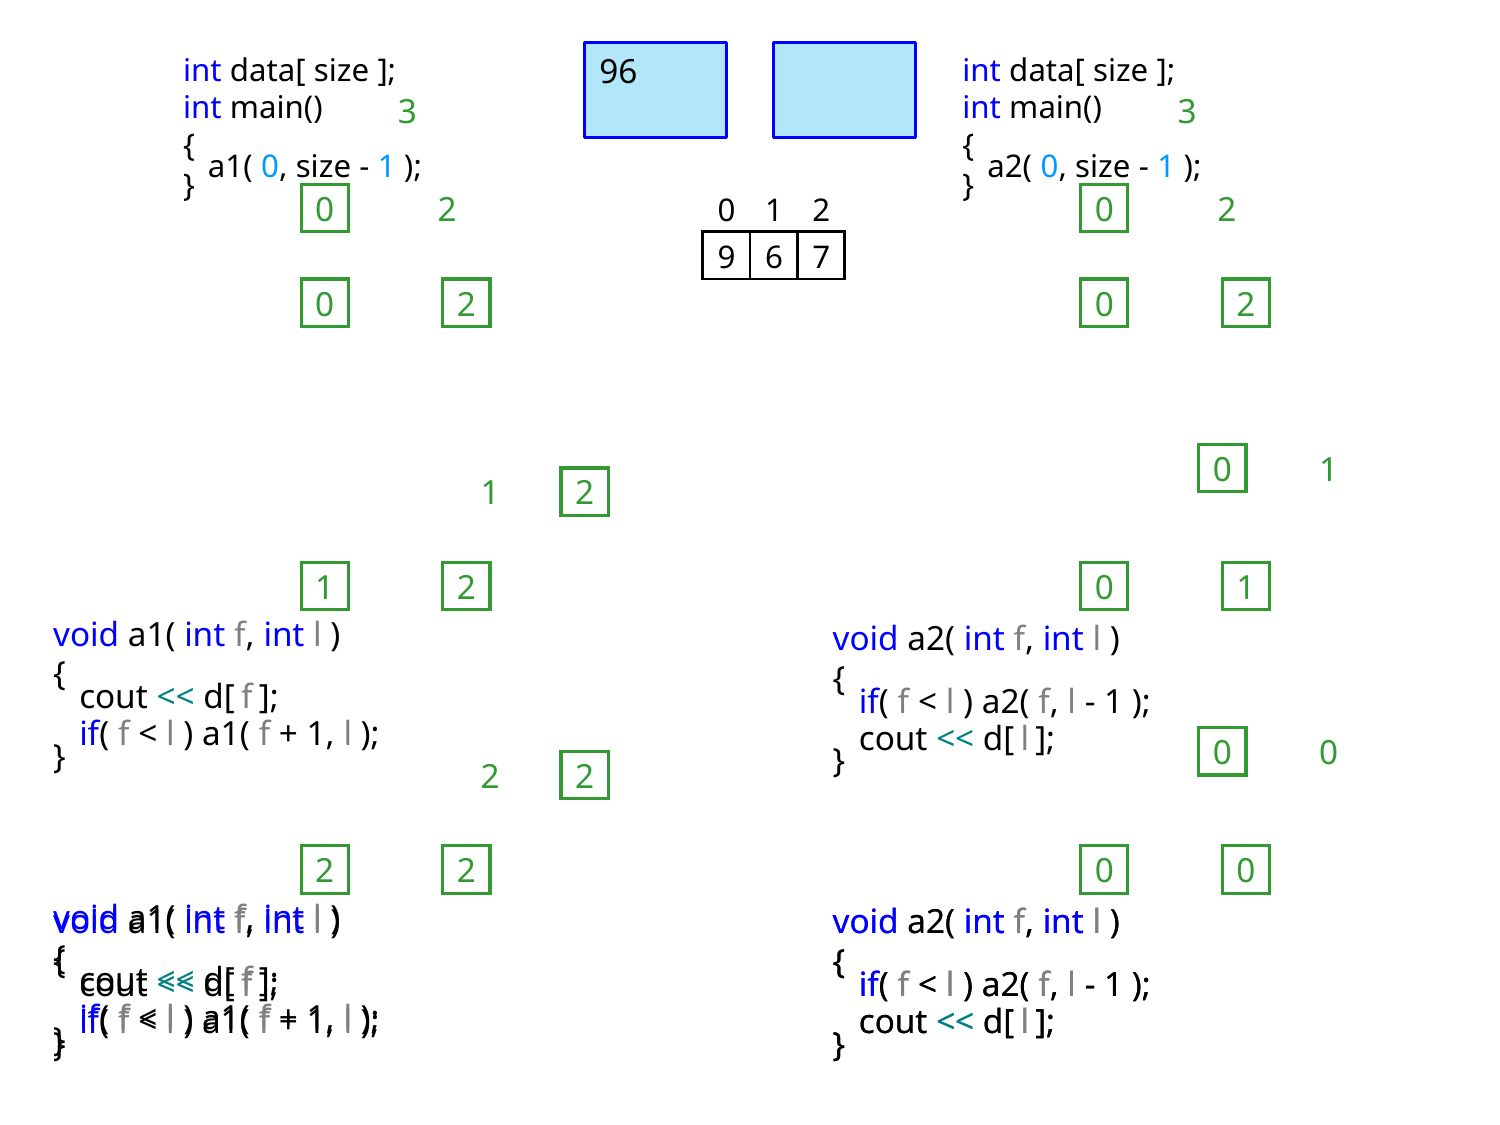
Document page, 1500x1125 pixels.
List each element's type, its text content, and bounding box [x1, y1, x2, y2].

text_box 2 [301, 845, 349, 892]
text_box 0 [1198, 727, 1246, 775]
text_box 0 [301, 278, 349, 327]
text_box 0 [1222, 845, 1270, 892]
text_box 2 [442, 278, 491, 327]
text_box 2 [1198, 184, 1246, 232]
table_header 1 [750, 185, 797, 230]
text_box 0 [301, 184, 349, 232]
text_box 1 [1222, 562, 1270, 610]
text_box 0 [1080, 184, 1128, 232]
text_box 2 [442, 562, 491, 610]
list void a1( int f, int l ) { cout << d[f]; if( f < l ) a1( f + 1, l ); } [41, 892, 680, 1059]
list int data[ size ]; int main() { a1( 0, size - 1 ); } [159, 42, 609, 209]
list void a2( int f, int l ) { if( f < l ) a2( f, l - 1 ); cout << d[l]; } [820, 892, 1459, 1059]
text_box 2 [419, 184, 467, 232]
text_box 96 [584, 42, 727, 138]
table_header 0 [703, 185, 750, 230]
table_header 2 [797, 185, 844, 230]
text_box [773, 42, 916, 138]
text_box 0 [1080, 562, 1128, 610]
text_box 0 [1293, 727, 1365, 775]
table_cell 7 [799, 233, 843, 278]
list int data[ size ]; int main() { a2( 0, size - 1 ); } [938, 42, 1389, 209]
text_box 2 [466, 751, 514, 799]
text_box 1 [466, 467, 514, 516]
table_cell 9 [704, 233, 749, 278]
list void a2( int f, int l ) { if( f < l ) a2( f, l - 1 ); cout << d[l]; } [820, 609, 1459, 776]
text_box 2 [442, 845, 491, 892]
table_cell 6 [751, 233, 796, 278]
text_box 1 [1293, 444, 1365, 492]
text_box 2 [560, 467, 609, 516]
text_box 2 [1222, 278, 1270, 327]
list void a1( int f, int l ) { cout << d[f]; if( f < l ) a1( f + 1, l ); } [41, 609, 680, 776]
text_box 2 [560, 751, 609, 799]
text_box 3 [1151, 90, 1223, 138]
text_box 0 [1198, 444, 1246, 492]
text_box 1 [301, 562, 349, 610]
text_box 0 [1080, 845, 1128, 892]
text_box 0 [1080, 278, 1128, 327]
text_box 3 [371, 90, 443, 138]
